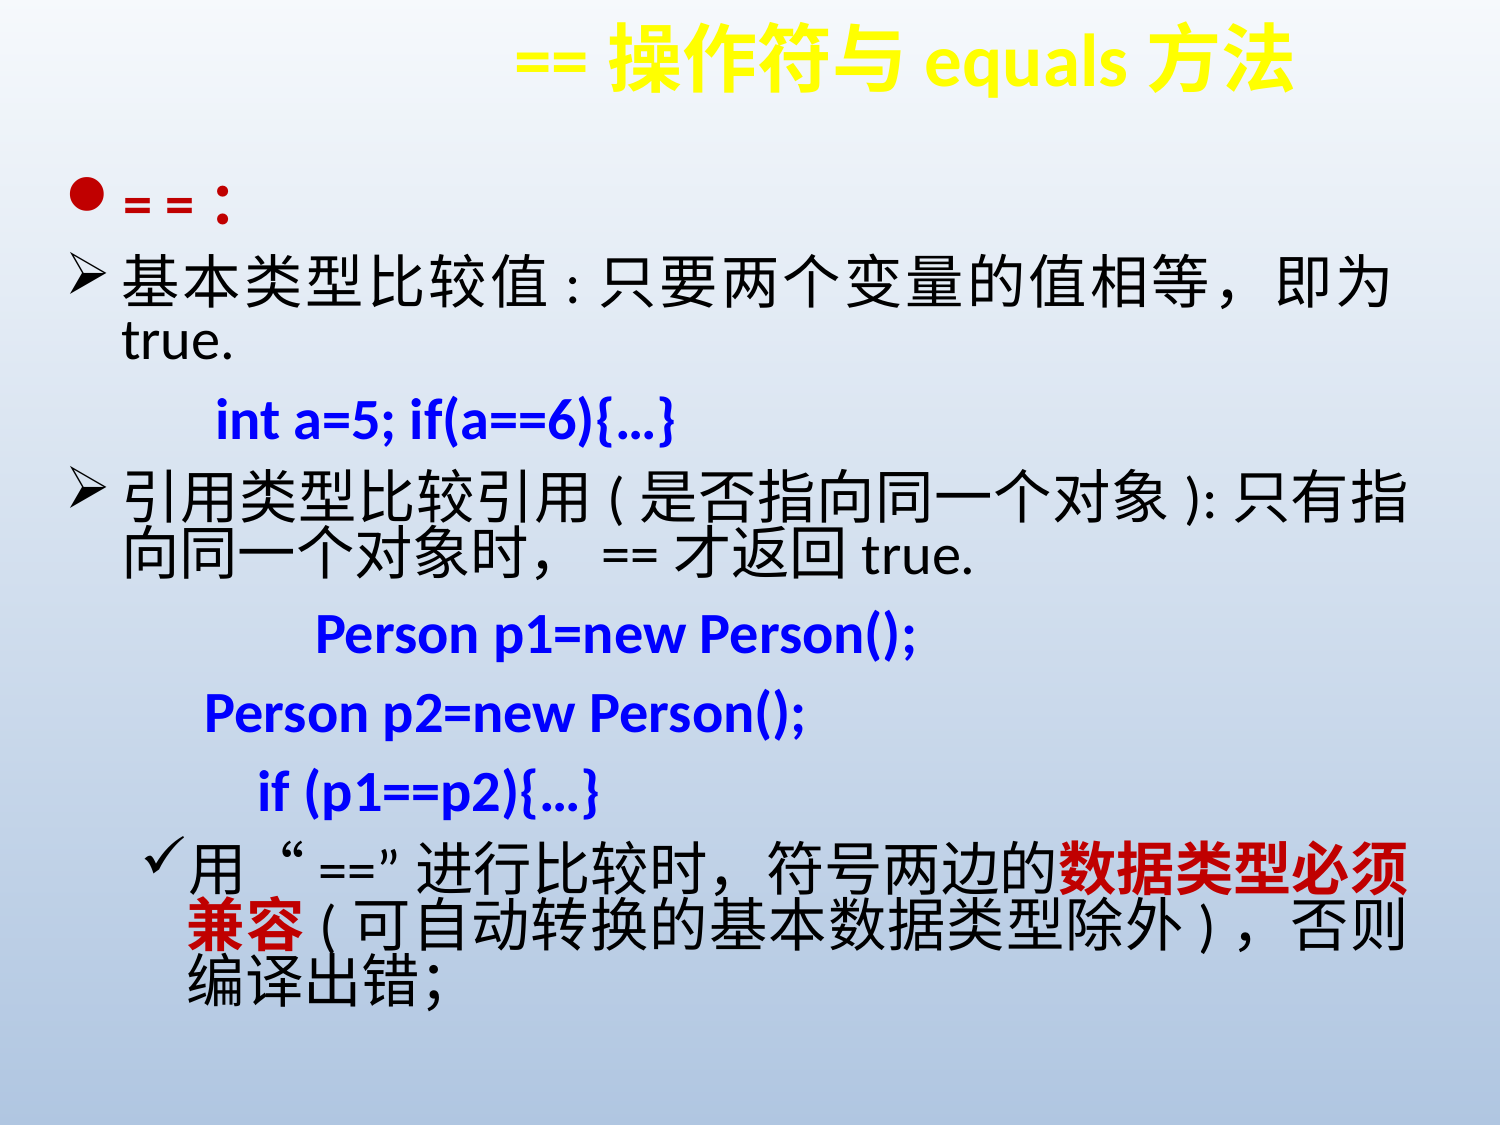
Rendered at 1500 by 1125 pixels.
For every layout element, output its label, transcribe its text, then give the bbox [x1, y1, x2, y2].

title ==操作符与equals方法 [383, 0, 1428, 115]
list = =： 基本类型比较值:只要两个变量的值相等，即为true. int a=5; if(a==6){…} 引用类型比较引用(是否指向同一个对象):只有指向同一个对象时，==才返回true. Person p1=new Person(); Person p2=new Person(); if (p1==p2){…} 用“==”进行比较时，符号两边的数据类型必须兼容(可自动转换的基本数据类型除外)，否则编译出错； [50, 172, 1424, 1073]
